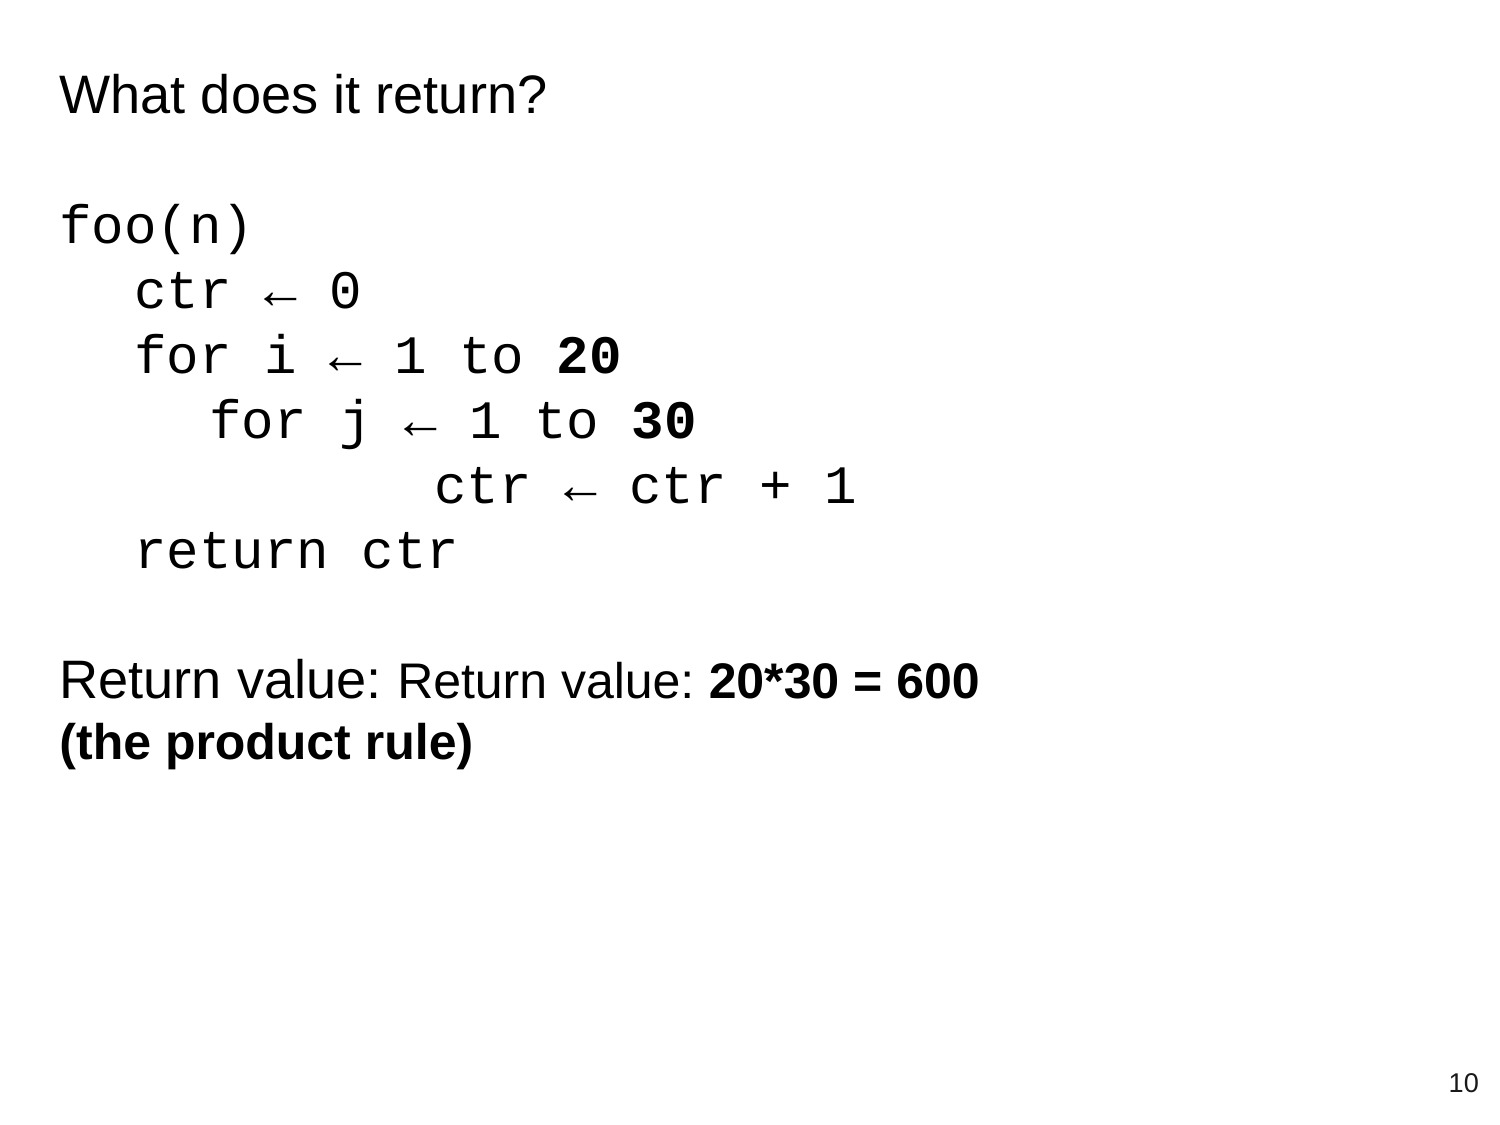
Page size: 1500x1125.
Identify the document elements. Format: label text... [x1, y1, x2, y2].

slide_number ‹#› [1403, 1038, 1494, 1125]
text_box What does it return? foo(n) ctr ← 0 for i ← 1 to 20 for j ← 1 to 30 ctr ← ctr + 1 return ctr Return value: Return value: 20*30 = 600 (the product rule) [44, 44, 1455, 1018]
